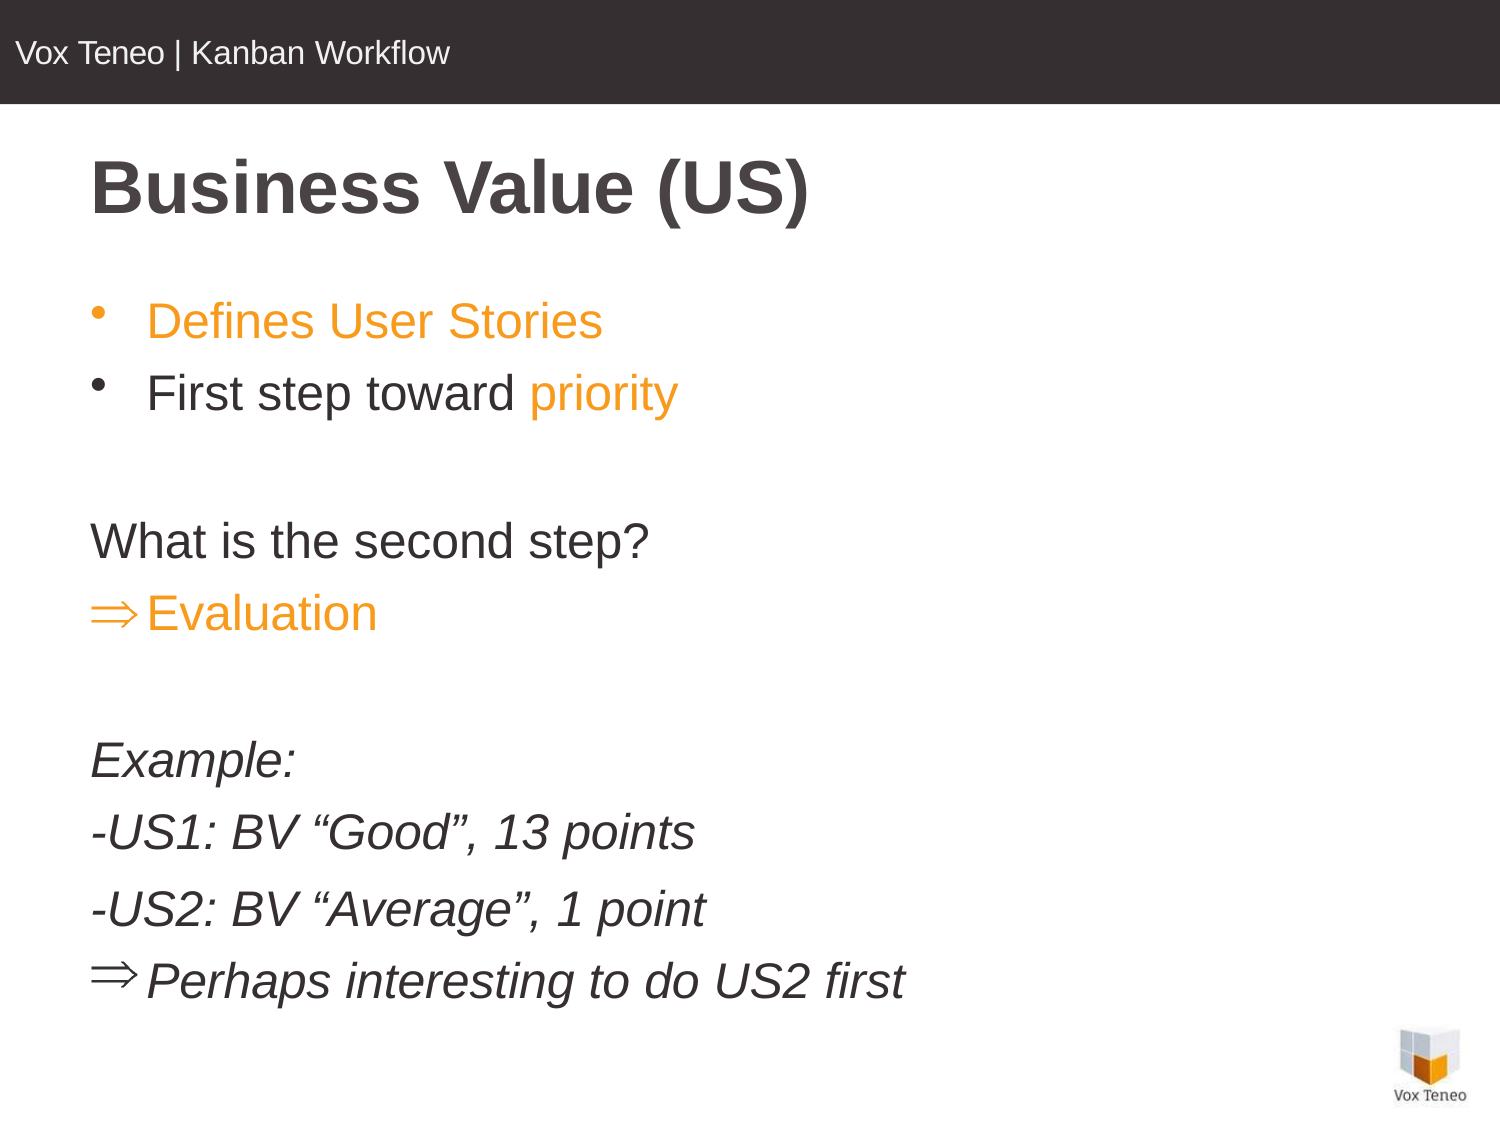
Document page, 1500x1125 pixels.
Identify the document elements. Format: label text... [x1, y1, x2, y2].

title Business Value (US) [87, 136, 817, 274]
text_box [0, 0, 1500, 105]
text_box Vox Teneo | Kanban Workflow [12, 29, 460, 72]
text_box Defines User Stories First step toward priority What is the second step? Evaluation Example: -US1: BV “Good”, 13 points -US2: BV “Average”, 1 point Perhaps interesting to do US2 first [87, 274, 910, 1009]
picture [1385, 1016, 1477, 1108]
